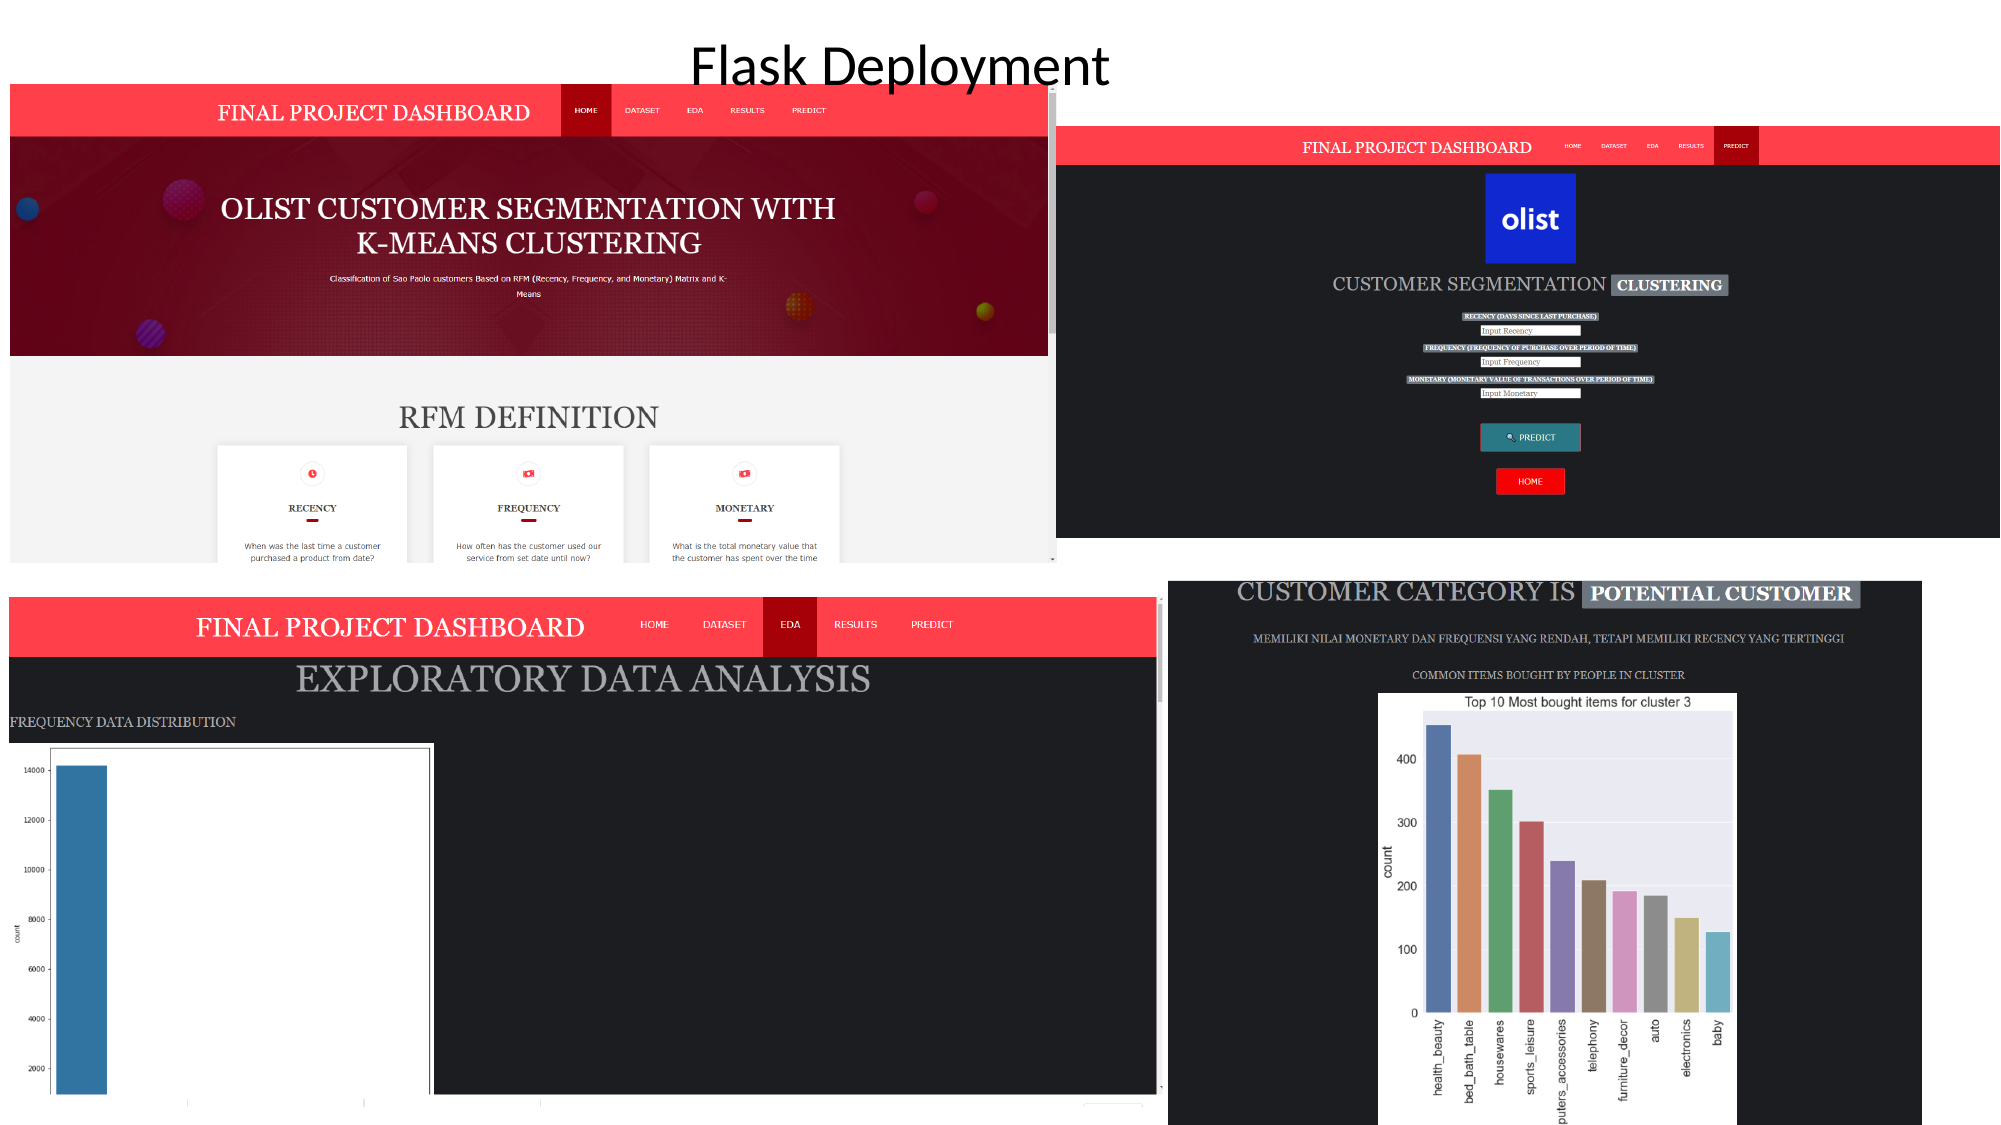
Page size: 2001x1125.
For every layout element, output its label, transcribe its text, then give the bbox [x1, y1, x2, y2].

text_box Flask Deployment [675, 19, 1129, 105]
picture [3, 597, 1163, 1107]
picture [1168, 578, 1922, 1125]
picture [10, 84, 2000, 563]
